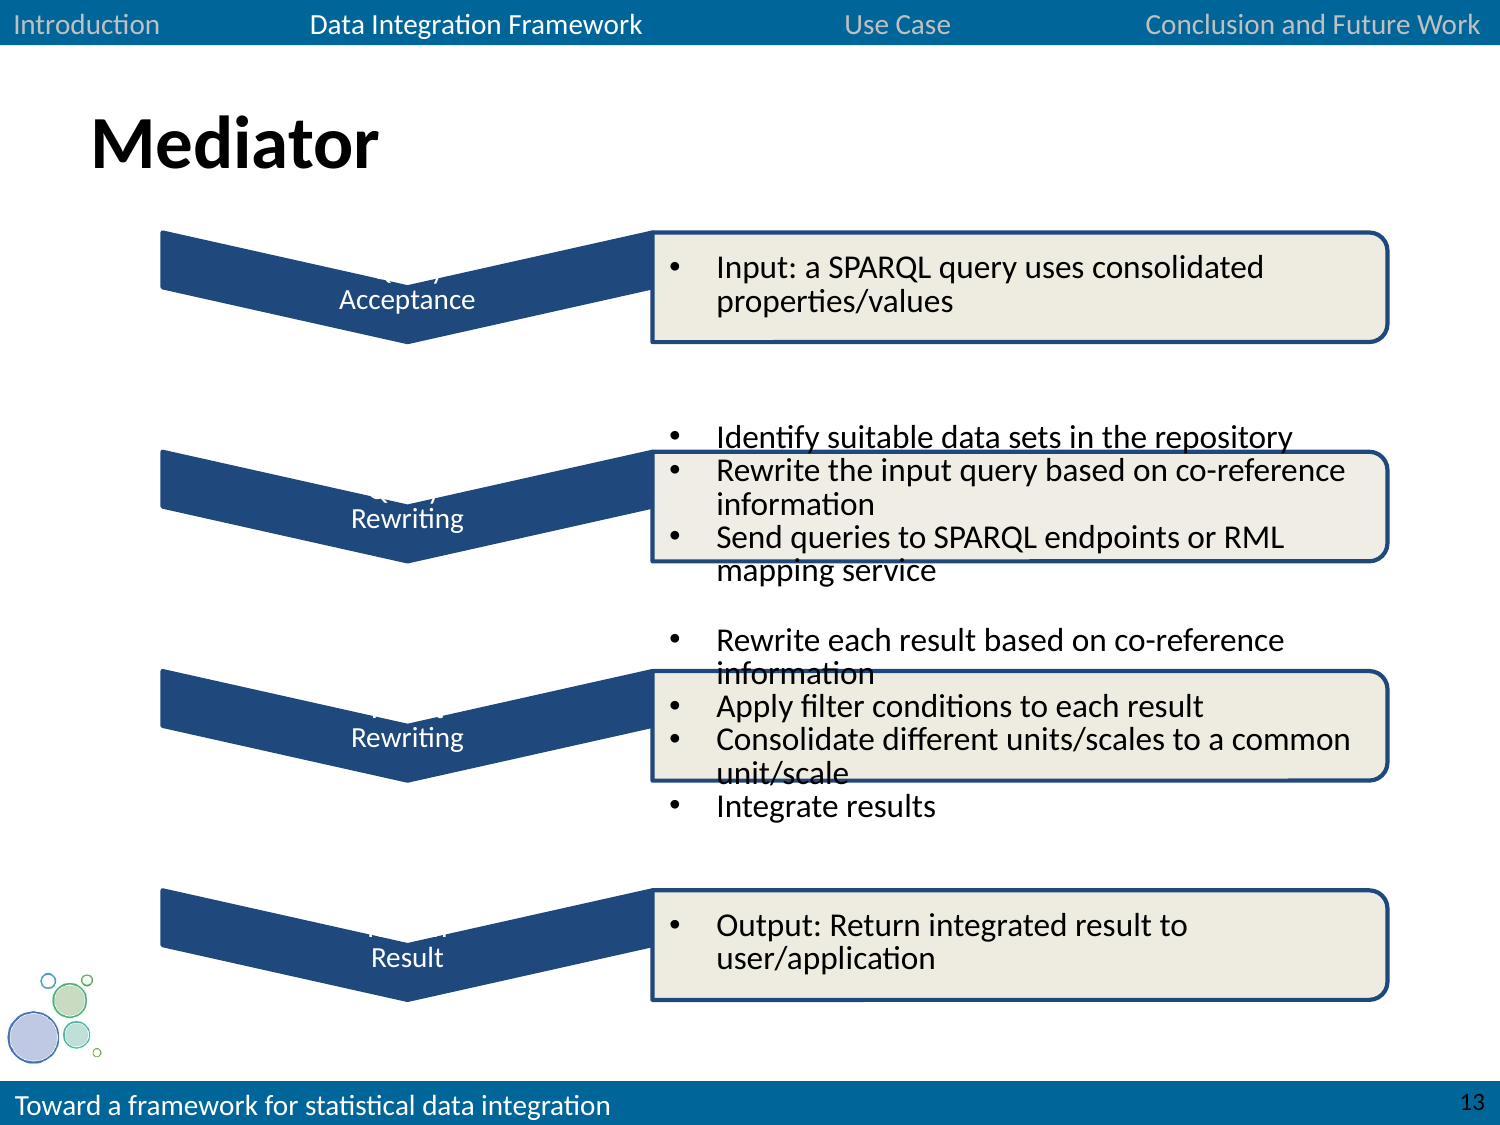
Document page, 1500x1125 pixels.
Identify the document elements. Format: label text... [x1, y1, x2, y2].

picture [0, 962, 113, 1074]
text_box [162, 232, 1388, 1001]
slide_number 13 [1149, 1077, 1500, 1123]
text_box Introduction Data Integration Framework Use Case Conclusion and Future Work [0, 0, 1500, 47]
title Mediator [75, 47, 1425, 233]
